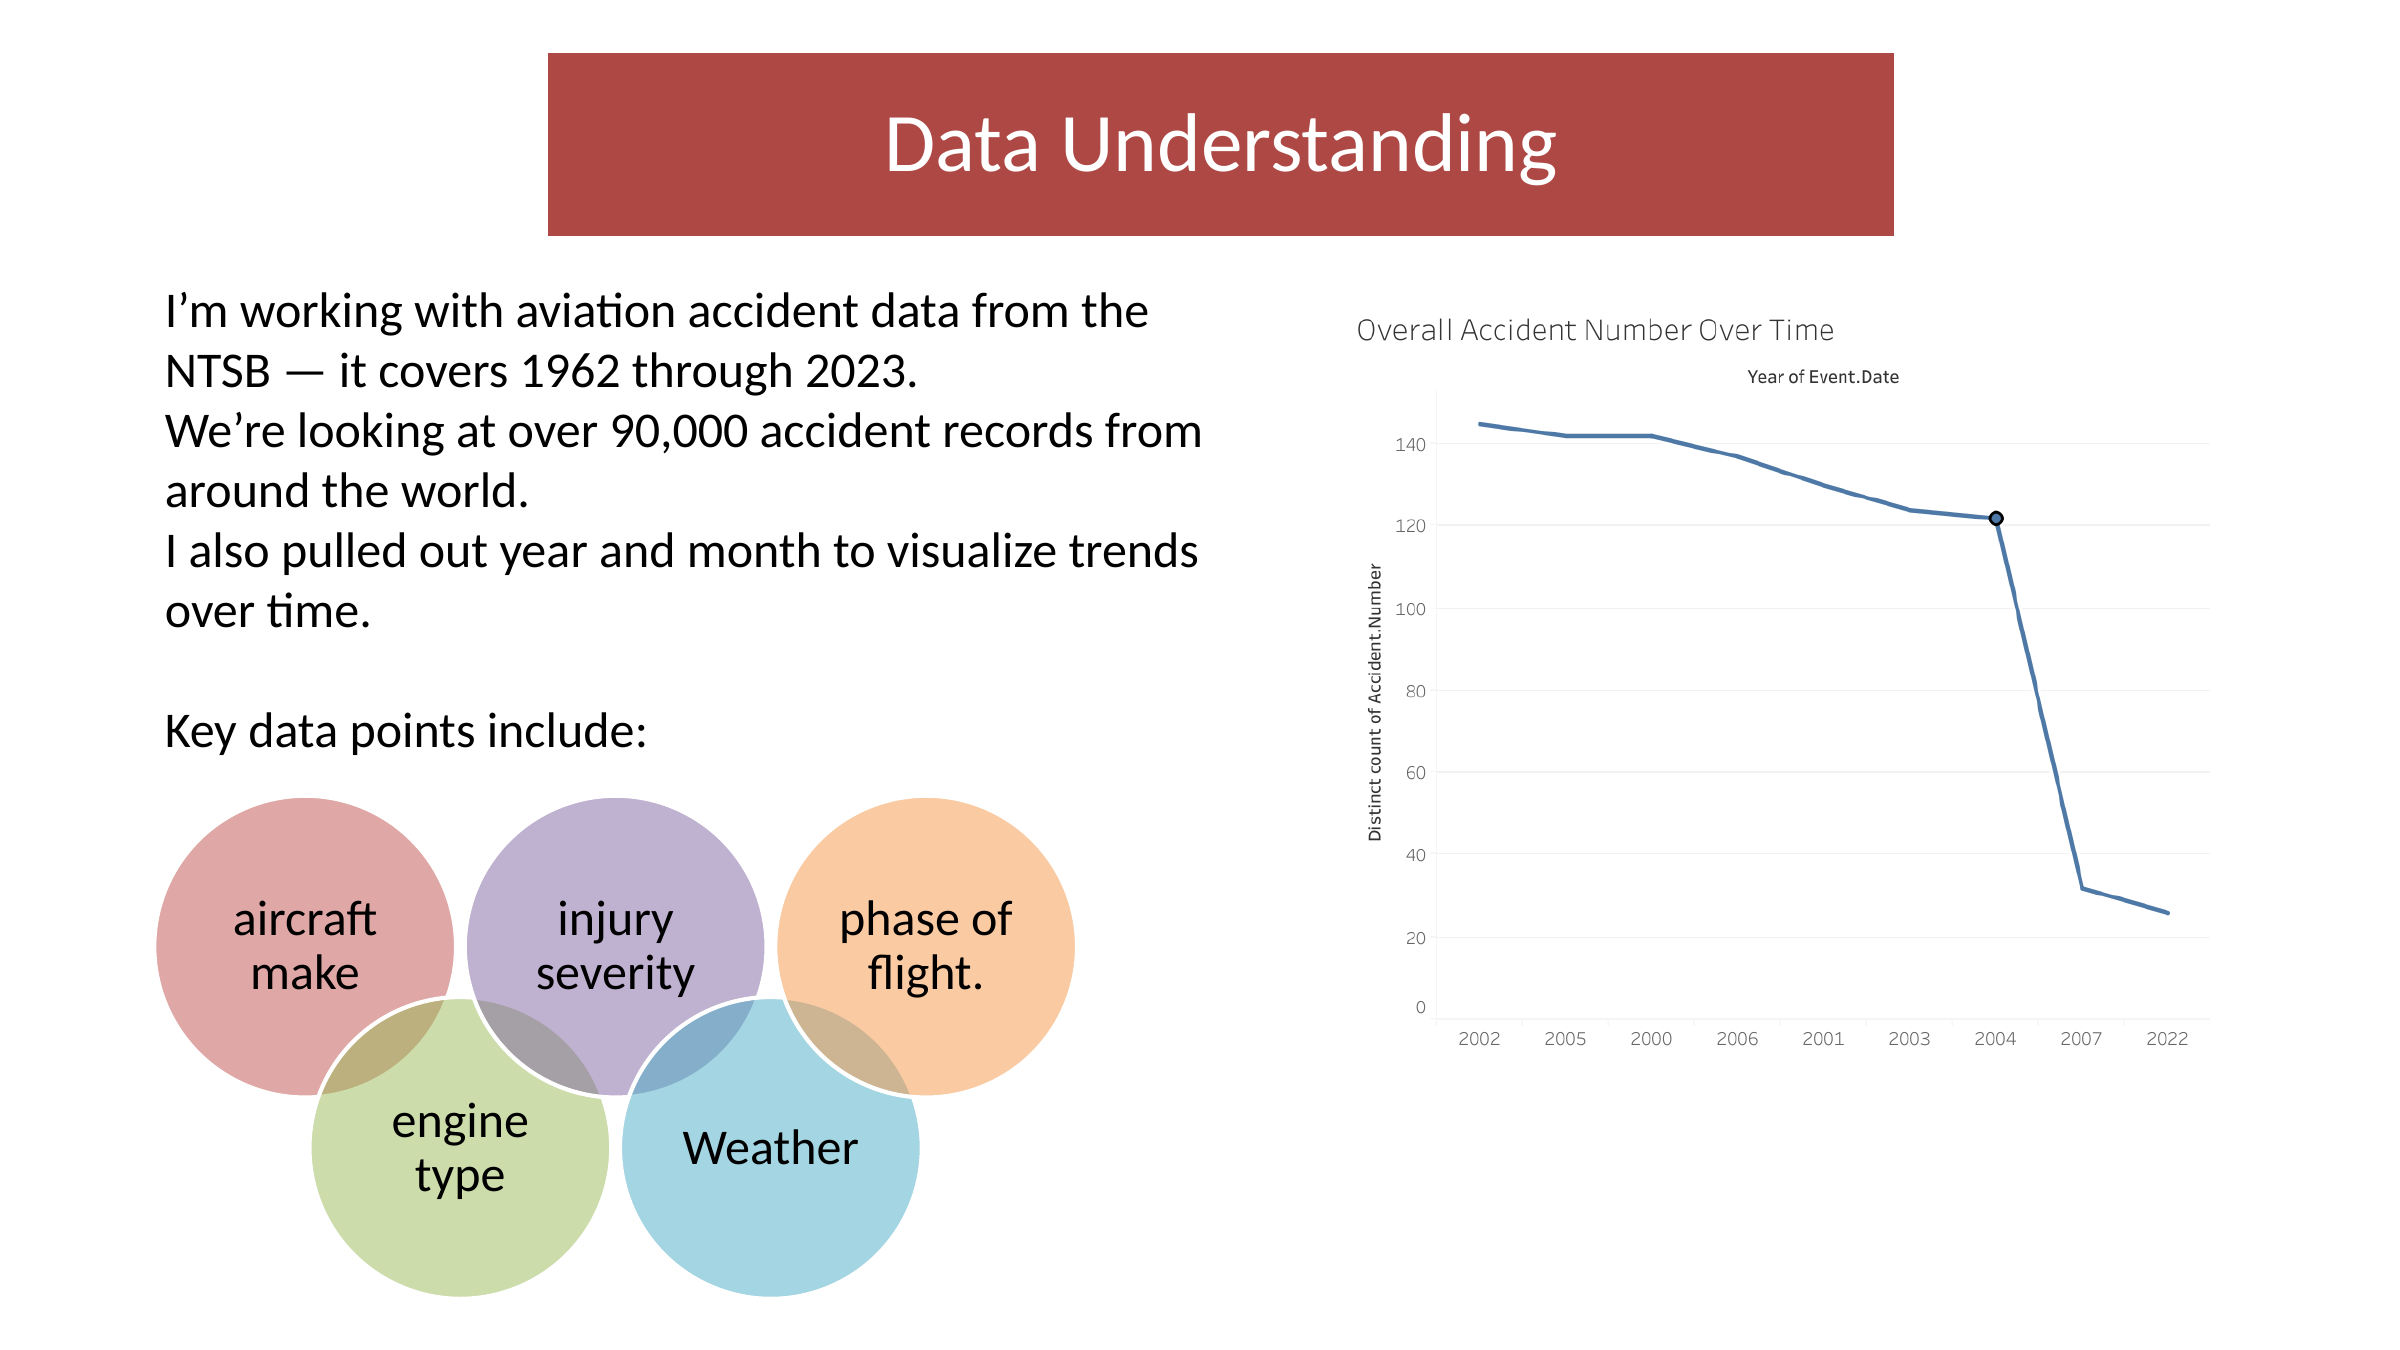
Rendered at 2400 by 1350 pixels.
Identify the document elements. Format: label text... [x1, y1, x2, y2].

text_box I’m working with aviation accident data from the NTSB — it covers 1962 through 2023. We’re looking at over 90,000 accident records from around the world. I also pulled out year and month to visualize trends over time. Key data points include: [149, 269, 1275, 795]
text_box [0, 795, 1276, 1300]
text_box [546, 50, 1897, 239]
picture [1349, 299, 2211, 1051]
